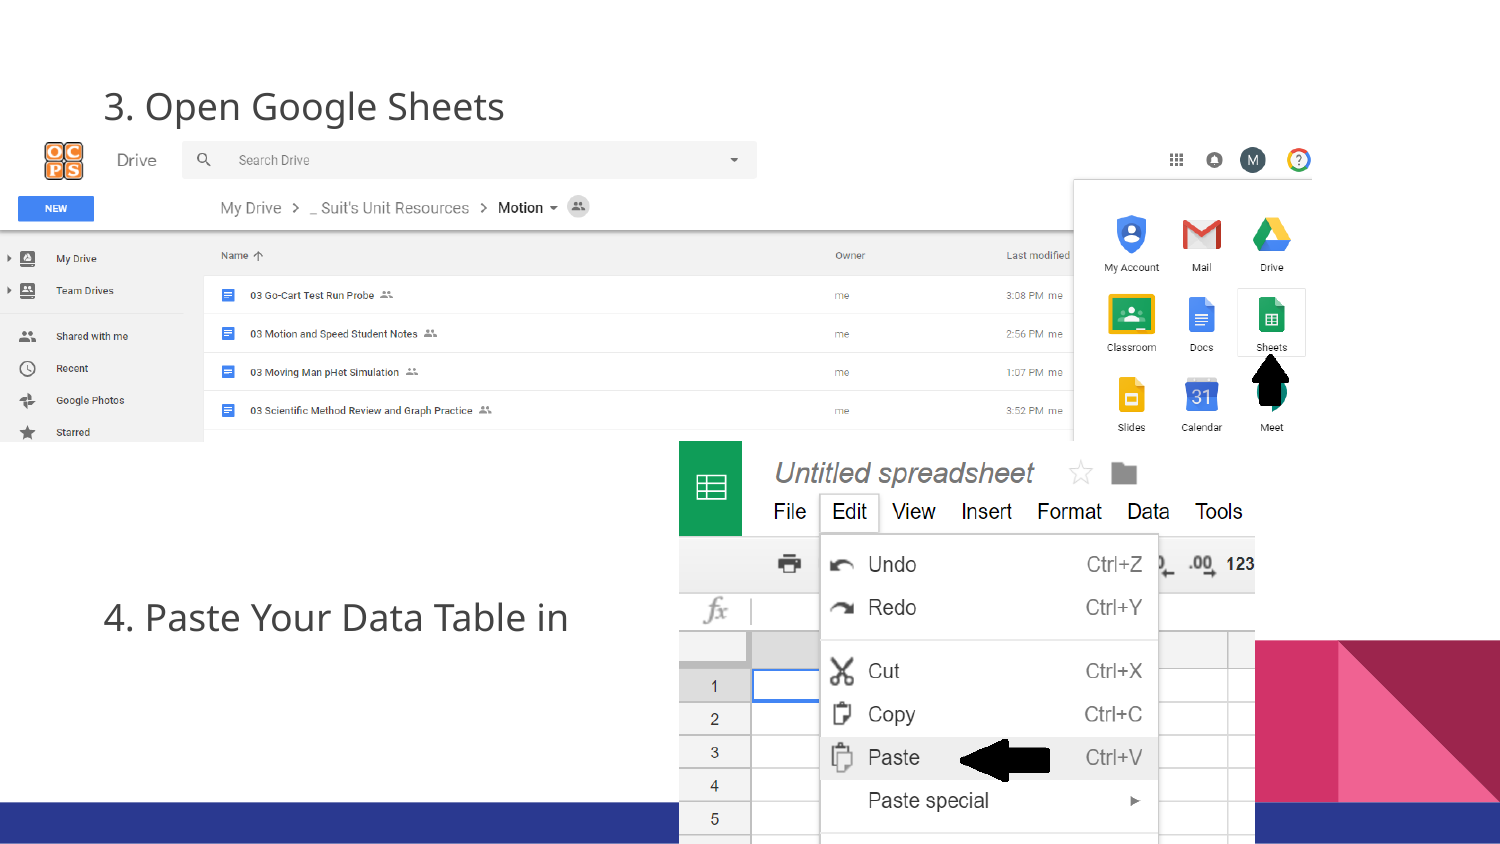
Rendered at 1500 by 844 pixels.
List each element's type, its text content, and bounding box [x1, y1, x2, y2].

list 3. Open Google Sheets 4. Paste Your Data Table in [51, 61, 1449, 610]
picture [0, 138, 1312, 844]
